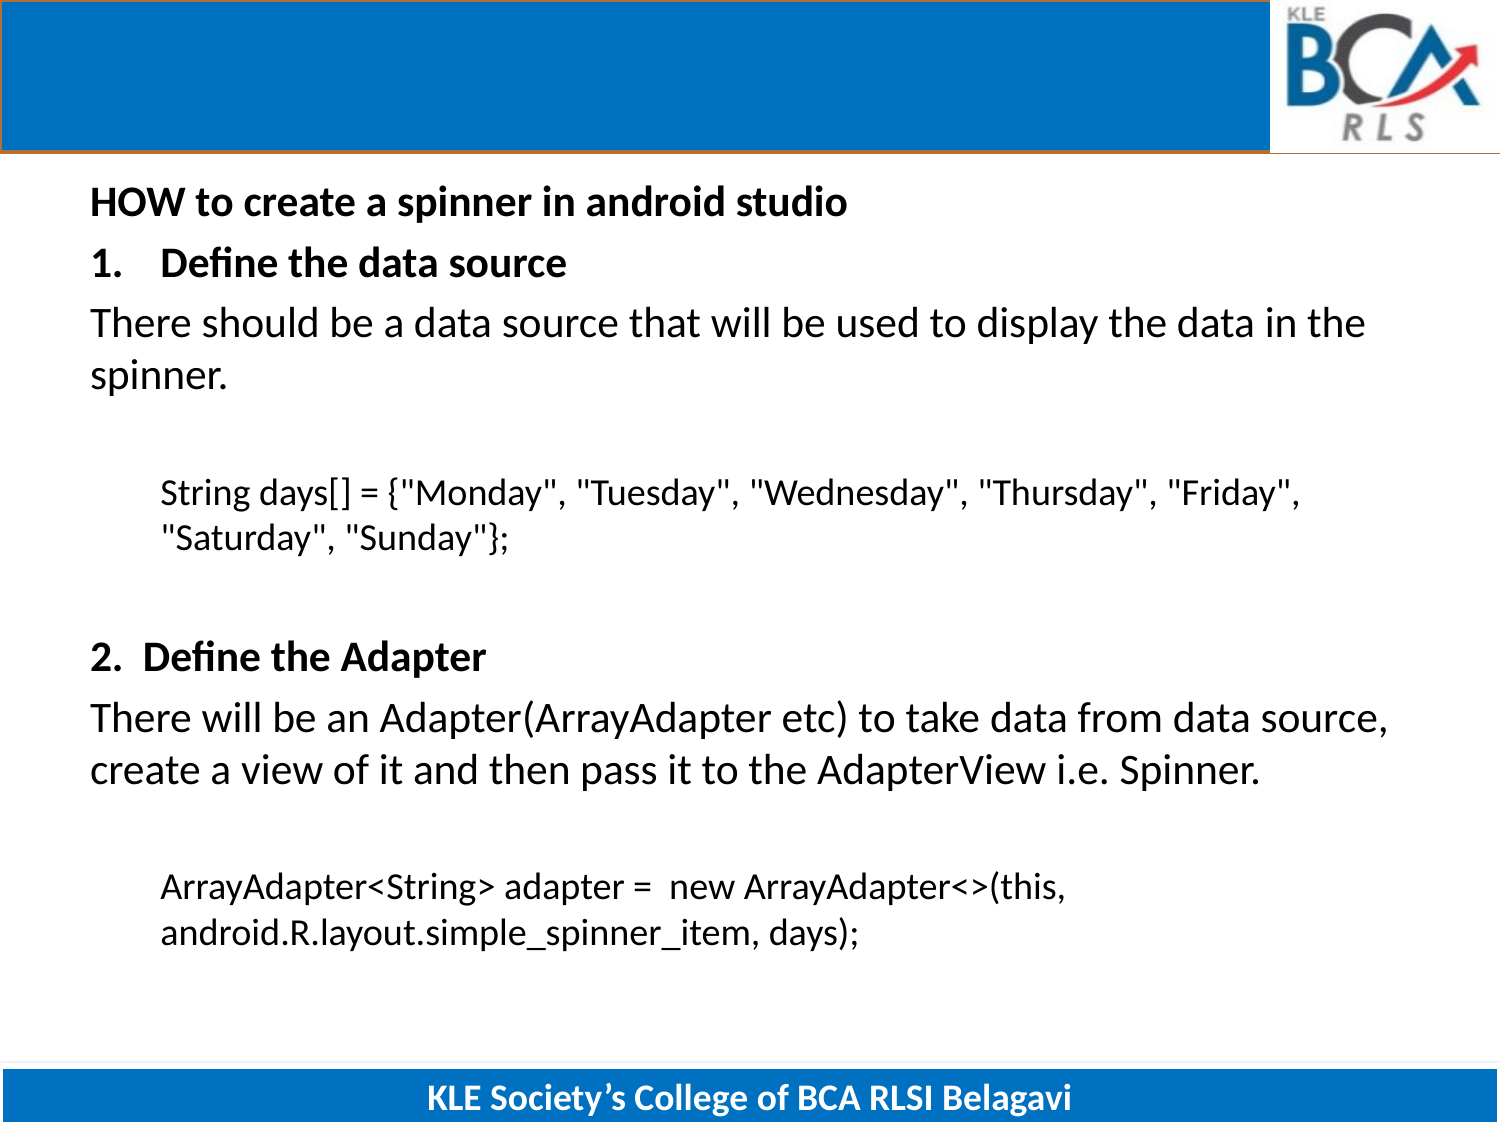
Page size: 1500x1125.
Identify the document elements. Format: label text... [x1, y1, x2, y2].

list HOW to create a spinner in android studio Define the data source There should be a data source that will be used to display the data in the spinner. String days[] = {"Monday", "Tuesday", "Wednesday", "Thursday", "Friday", "Saturday", "Sunday"}; 2. Define the Adapter There will be an Adapter(ArrayAdapter etc) to take data from data source, create a view of it and then pass it to the AdapterView i.e. Spinner. ArrayAdapter<String> adapter = new ArrayAdapter<>(this, android.R.layout.simple_spinner_item, days); [75, 165, 1425, 1005]
text_box KLE Society’s College of BCA RLSI Belagavi [0, 1063, 1500, 1125]
picture [1270, 0, 1500, 153]
text_box [0, 0, 1268, 154]
